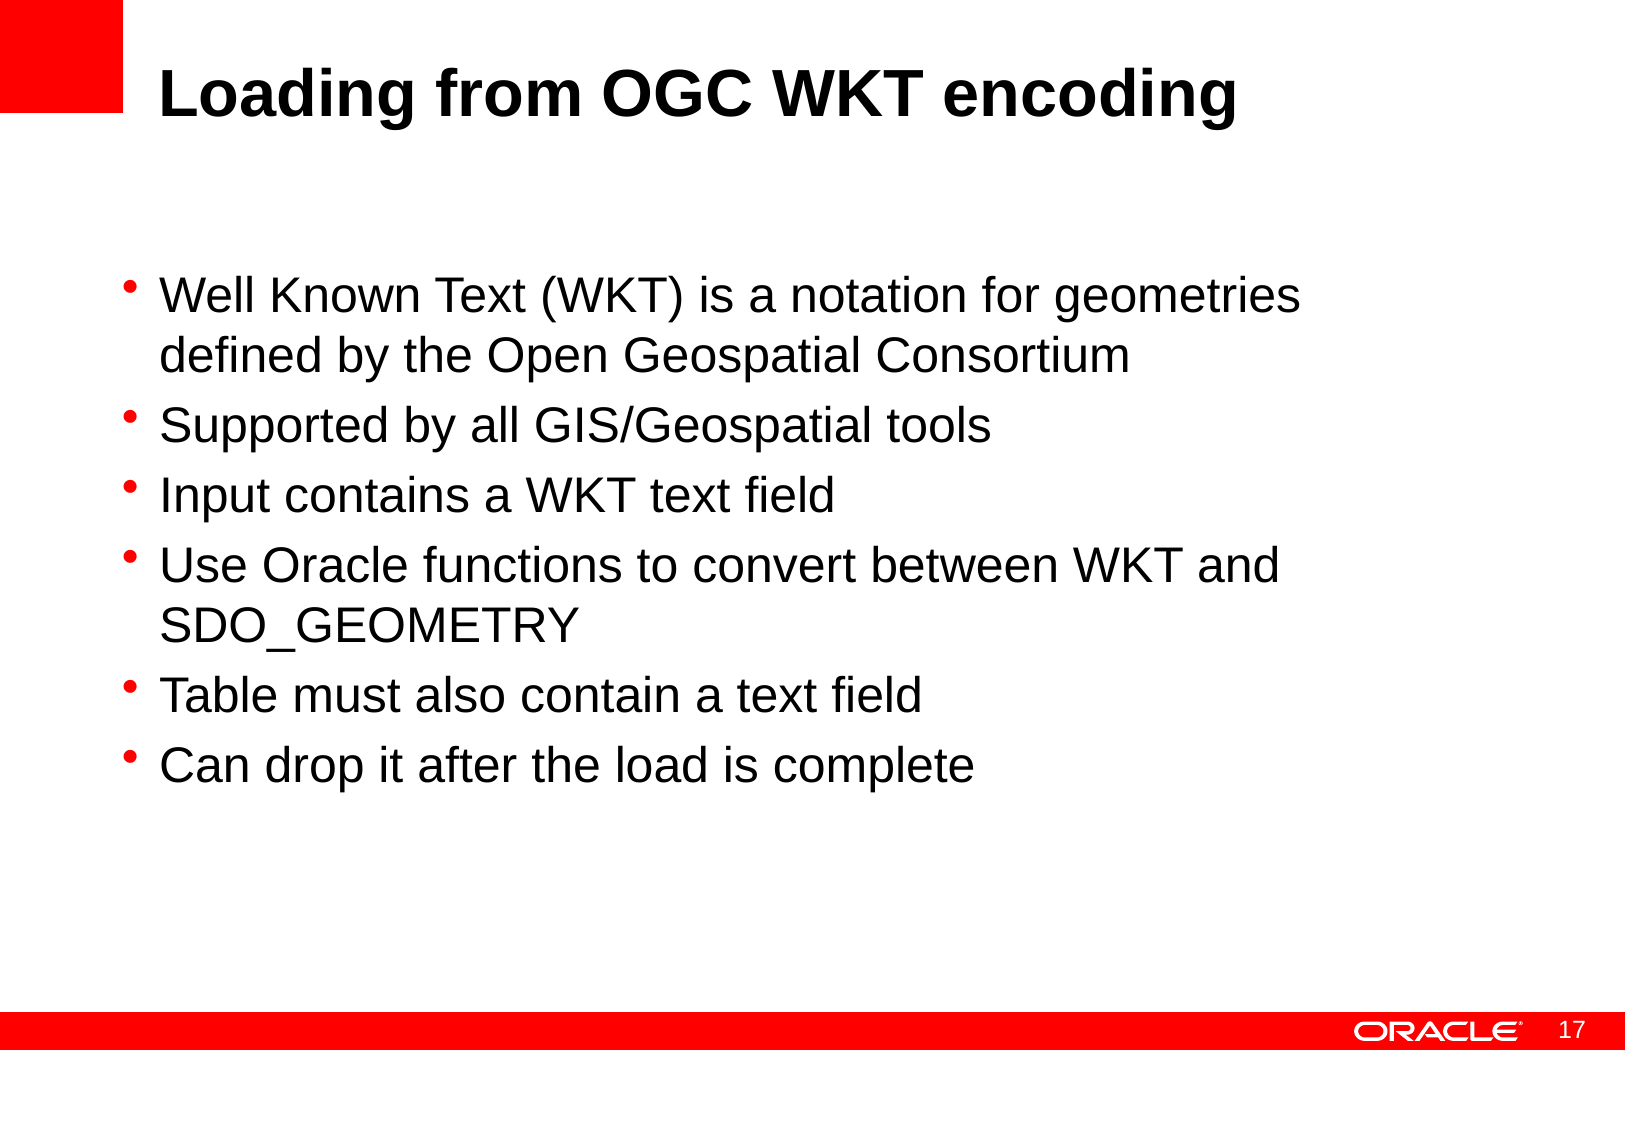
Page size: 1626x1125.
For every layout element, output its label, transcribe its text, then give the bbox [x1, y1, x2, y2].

picture [0, 1012, 1625, 1050]
list Well Known Text (WKT) is a notation for geometries defined by the Open Geospatial Consortium Supported by all GIS/Geospatial tools Input contains a WKT text field Use Oracle functions to convert between WKT and SDO_GEOMETRY Table must also contain a text field Can drop it after the load is complete [121, 262, 1462, 976]
title Loading from OGC WKT encoding [157, 49, 1506, 205]
picture [0, 0, 123, 113]
